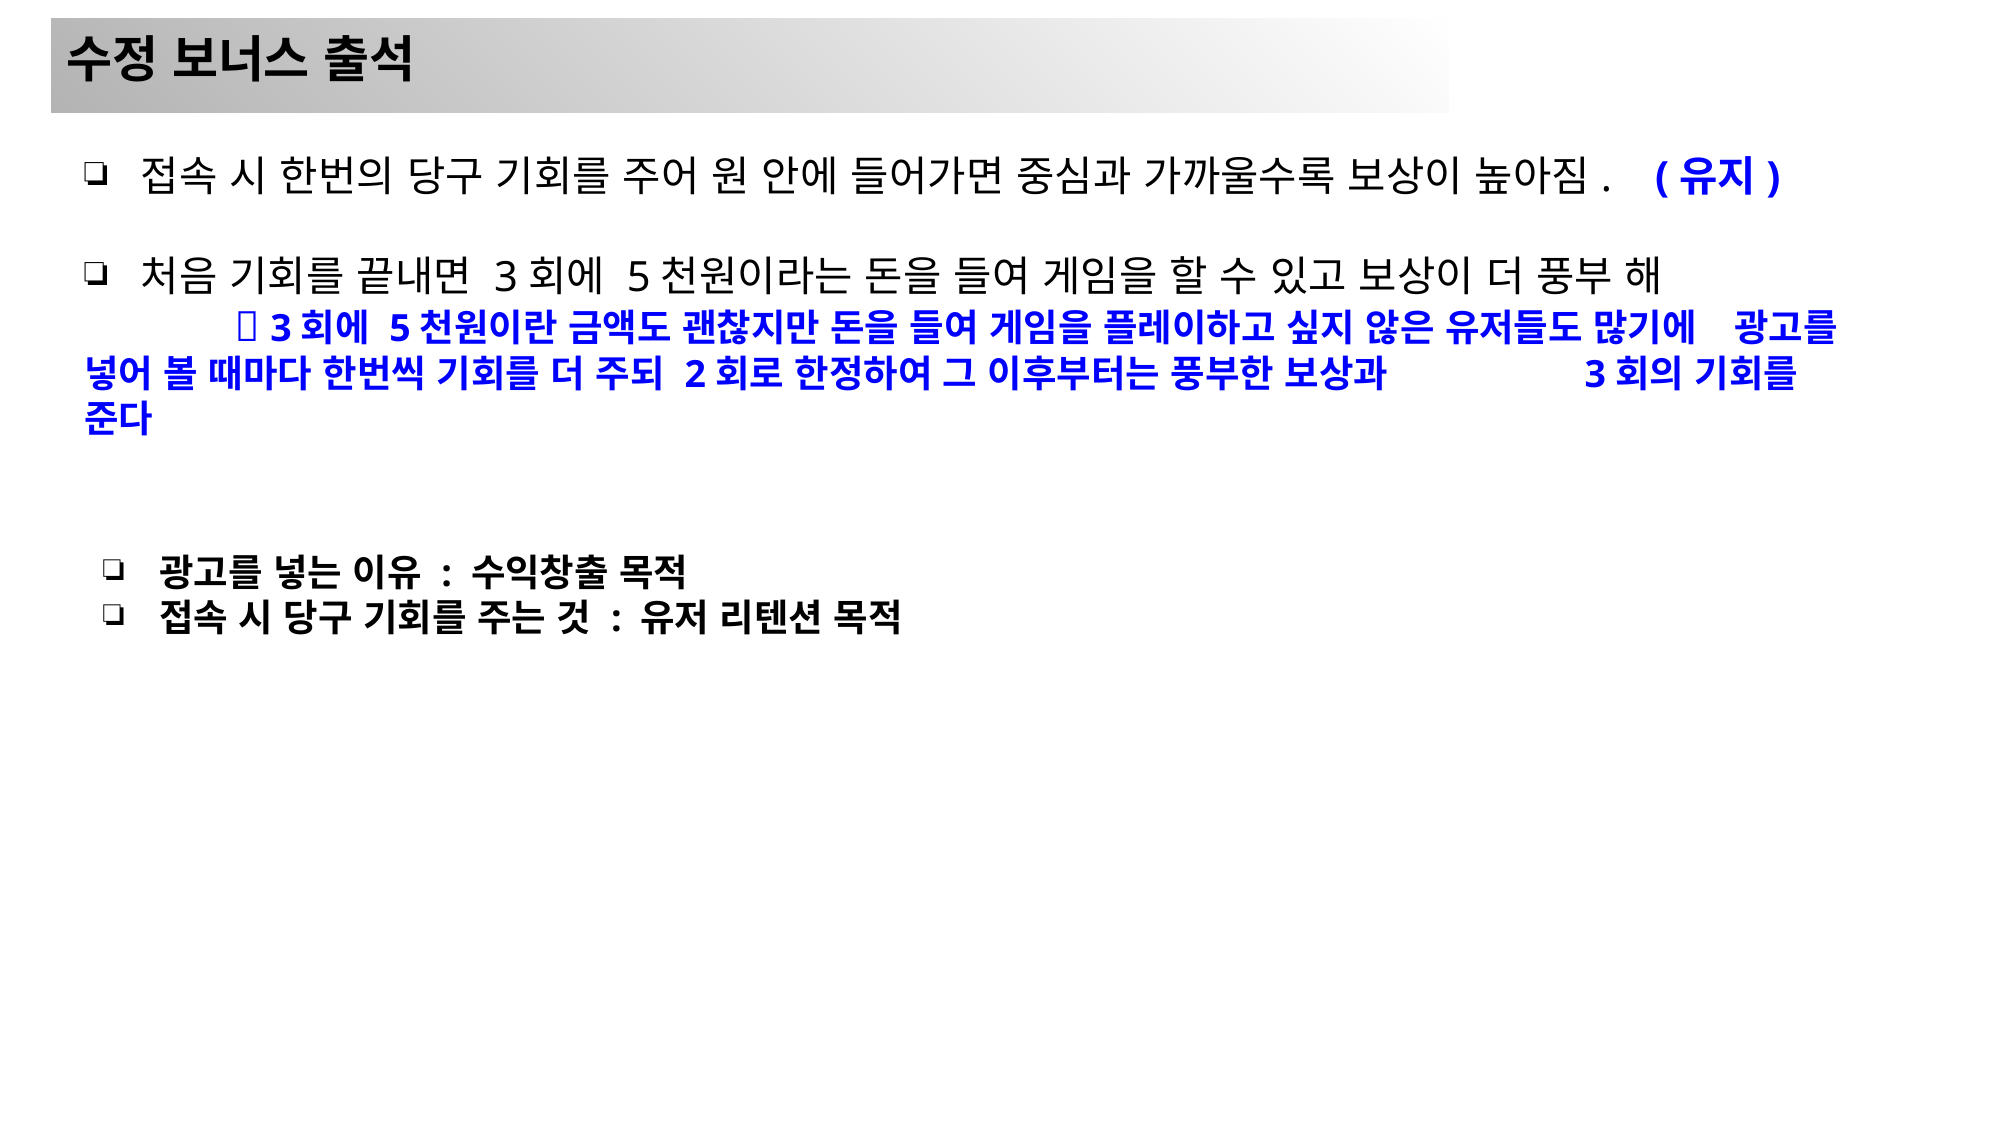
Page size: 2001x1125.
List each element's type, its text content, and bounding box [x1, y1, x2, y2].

text_box 광고를 넣는 이유 : 수익창출 목적 접속 시 당구 기회를 주는 것 : 유저 리텐션 목적 [69, 541, 1070, 647]
text_box 접속 시 한번의 당구 기회를 주어 원 안에 들어가면 중심과 가까울수록 보상이 높아짐. (유지) 처음 기회를 끝내면 3회에 5천원이라는 돈을 들여 게임을 할 수 있고 보상이 더 풍부 해  3회에 5천원이란 금액도 괜찮지만 돈을 들여 게임을 플레이하고 싶지 않은 유저들도 많기에 광고를 넣어 볼 때마다 한번씩 기회를 더 주되 2회로 한정하여 그 이후부터는 풍부한 보상과 3회의 기회를 준다 [51, 142, 1864, 548]
text_box 수정 보너스 출석 [51, 18, 1449, 113]
